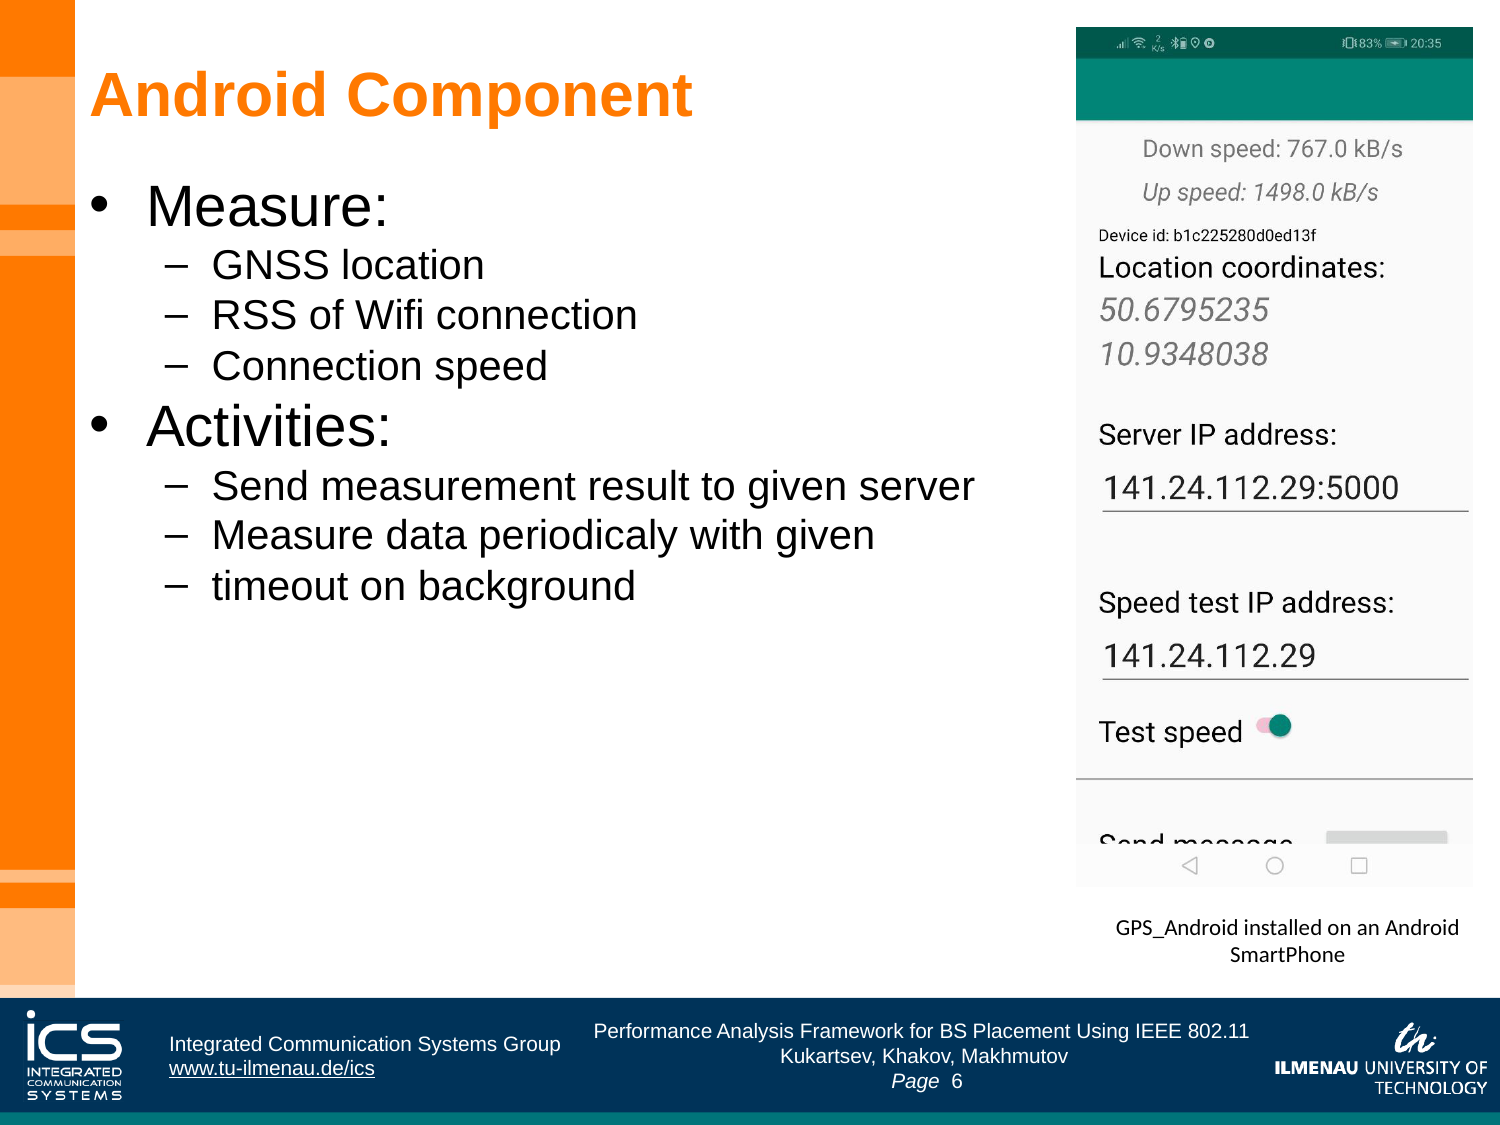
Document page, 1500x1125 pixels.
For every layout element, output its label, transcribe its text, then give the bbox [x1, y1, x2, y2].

picture [1075, 27, 1473, 888]
text_box Android Component [75, 45, 1070, 138]
picture [1275, 1022, 1488, 1094]
text_box Measure: GNSS location RSS of Wifi connection Connection speed Activities: Send measurement result to given server Measure data periodicaly with given timeout on background [75, 160, 1425, 998]
picture [23, 1009, 124, 1102]
text_box GPS_Android installed on an Android SmartPhone [1075, 904, 1500, 975]
